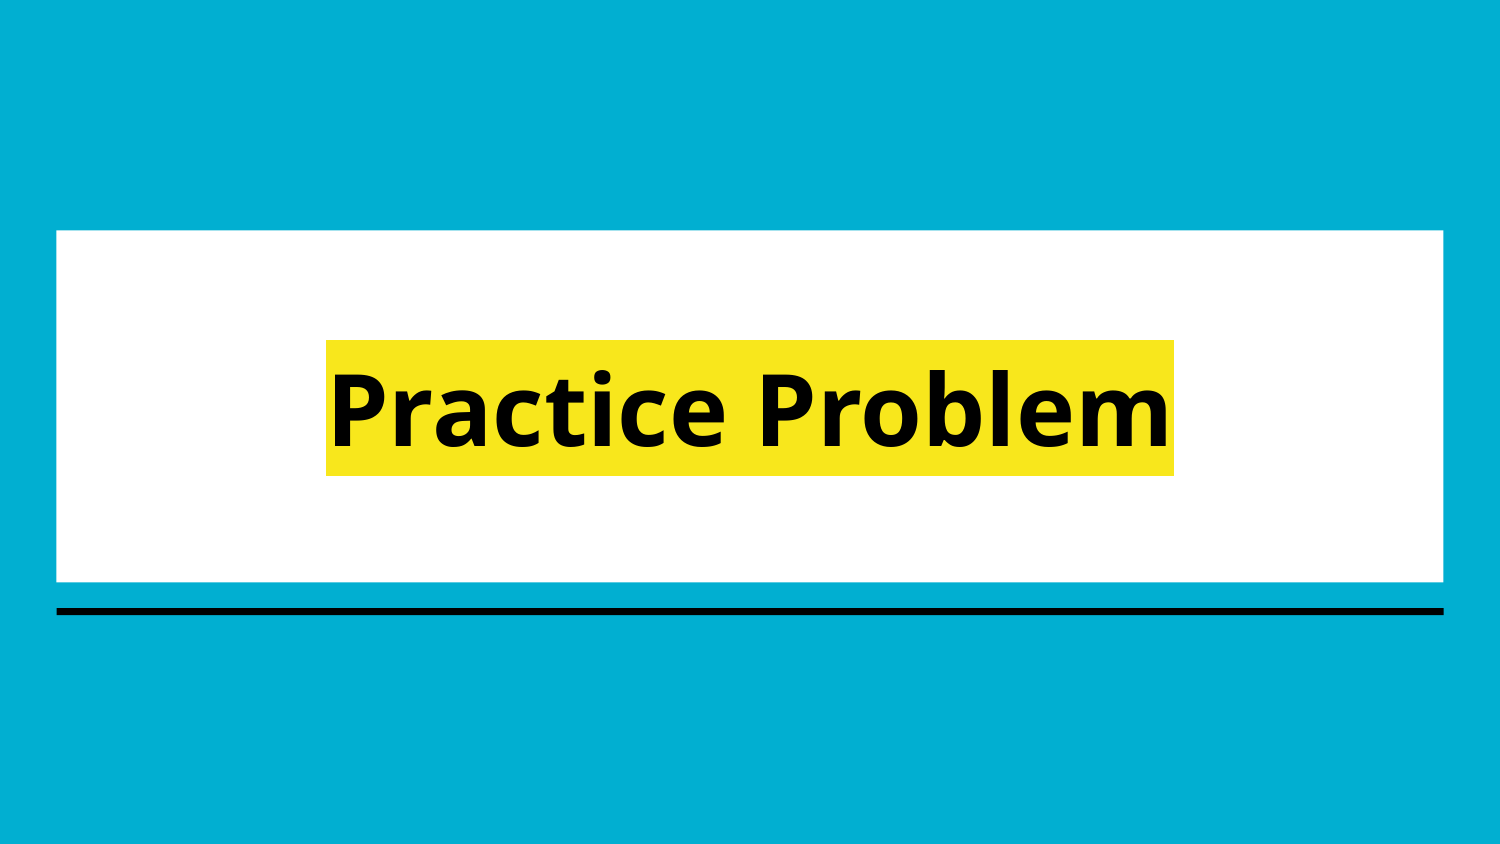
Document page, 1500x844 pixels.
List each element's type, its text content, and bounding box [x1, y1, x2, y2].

title Practice Problem [56, 230, 1444, 583]
